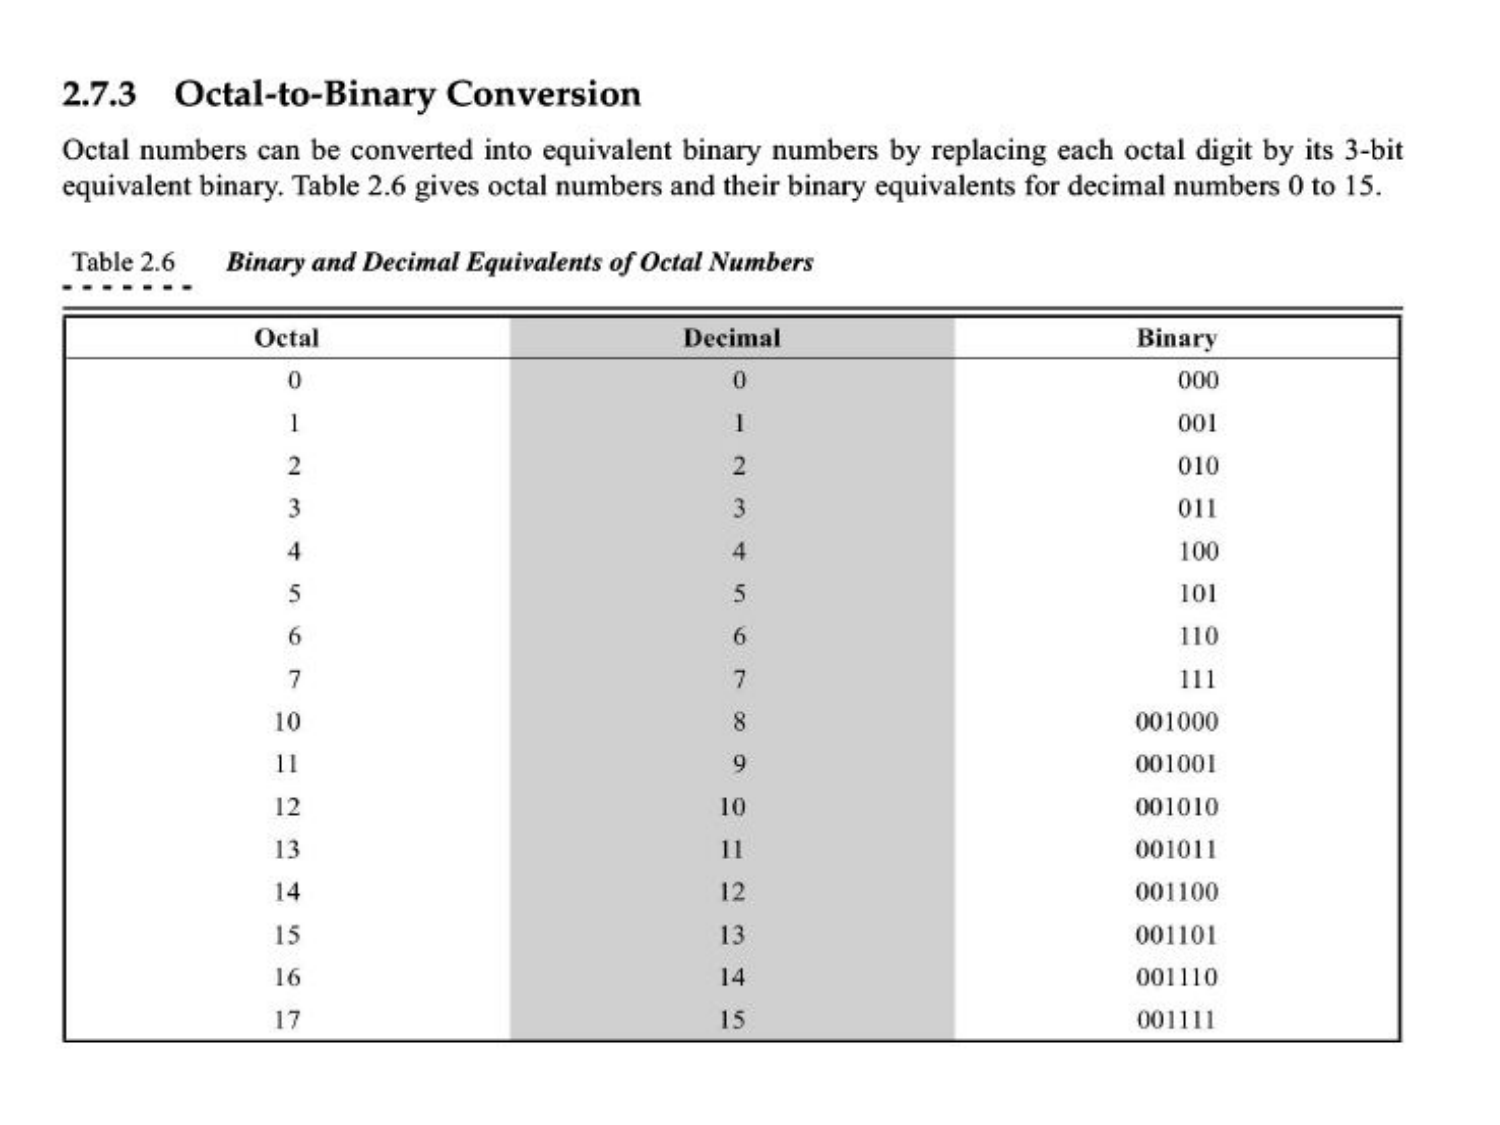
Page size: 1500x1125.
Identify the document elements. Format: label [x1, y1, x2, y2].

picture [24, 62, 1438, 1088]
